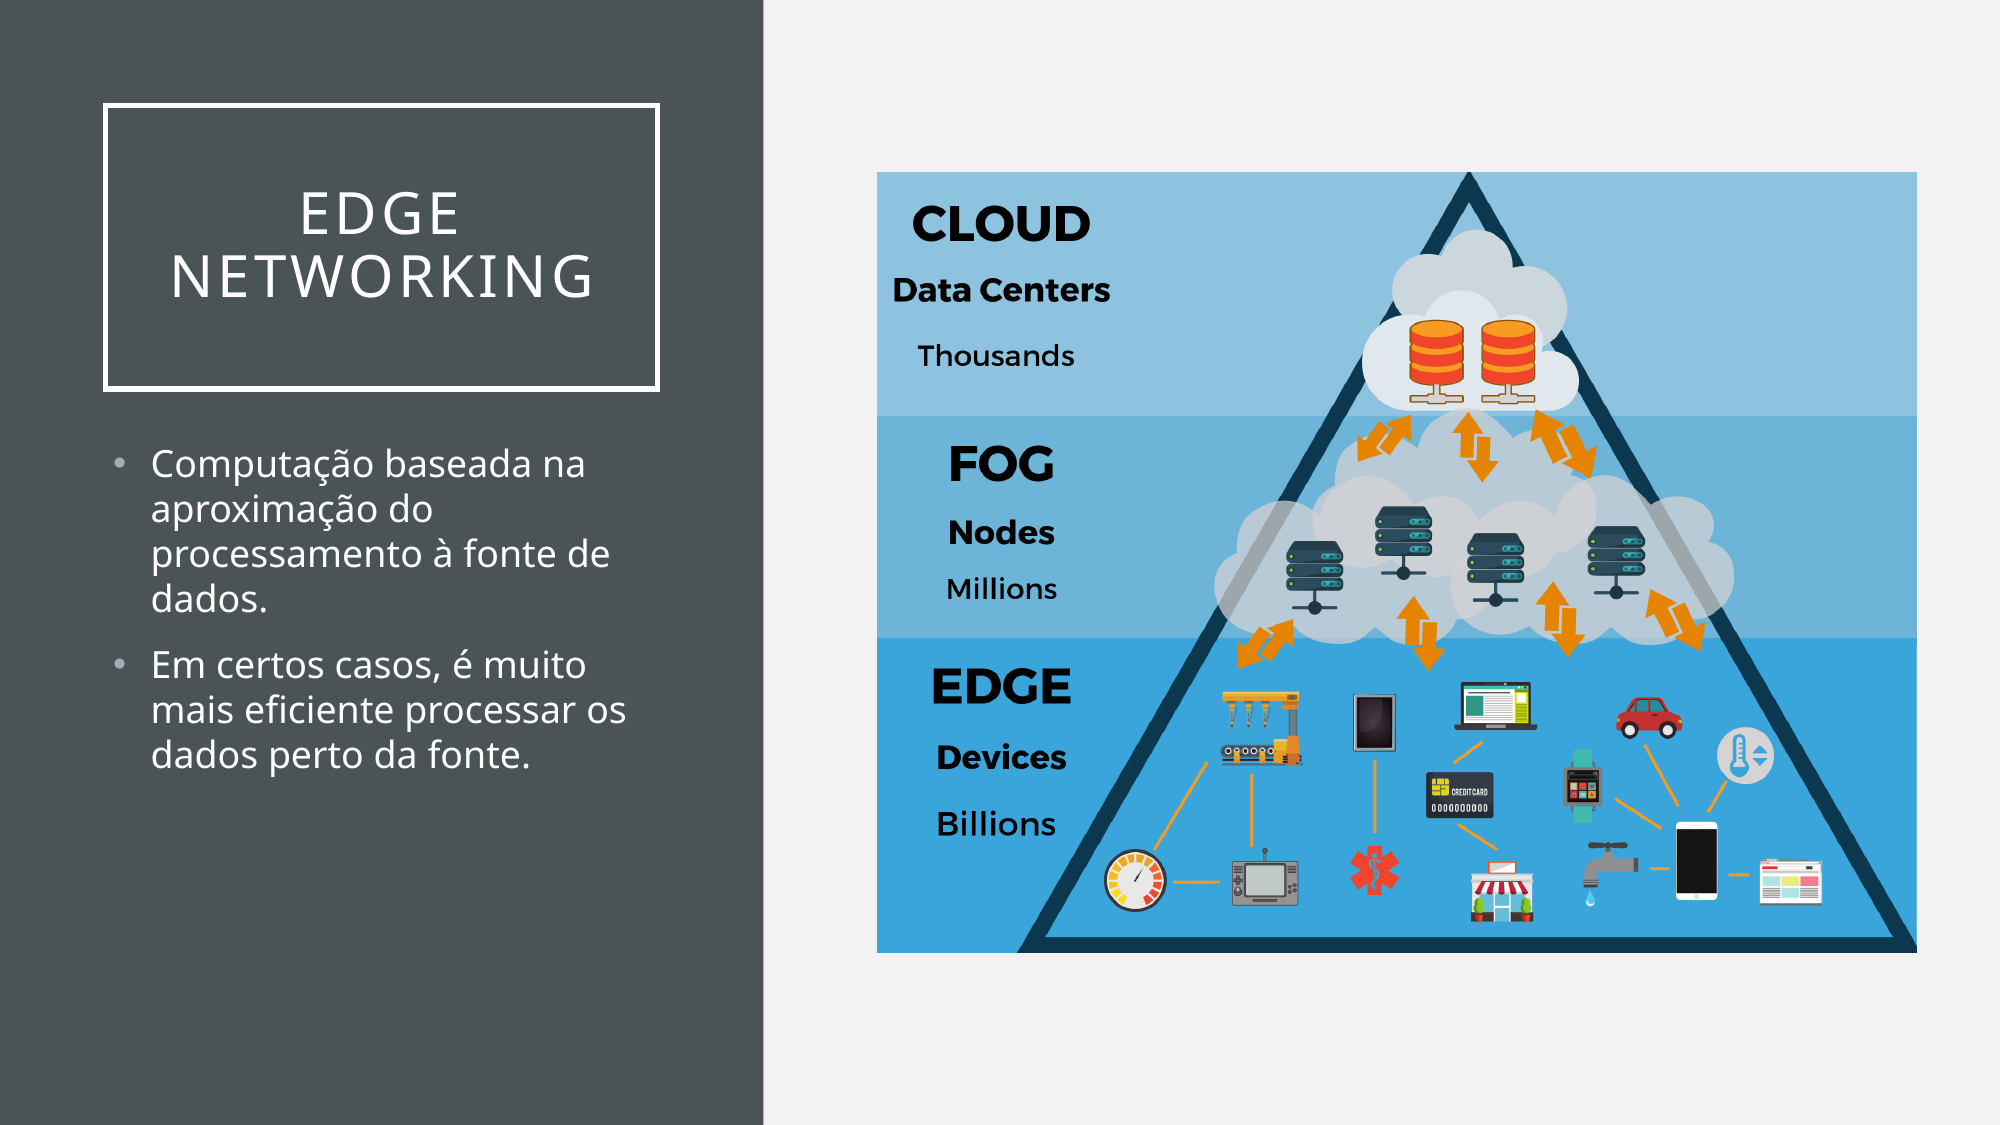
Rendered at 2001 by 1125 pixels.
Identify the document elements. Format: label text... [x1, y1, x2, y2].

title edge NETWORKING [103, 103, 660, 392]
picture [877, 172, 1917, 953]
text_box [0, 0, 764, 1125]
list Computação baseada na aproximação do processamento à fonte de dados. Em certos casos, é muito mais eficiente processar os dados perto da fonte. [104, 432, 658, 994]
